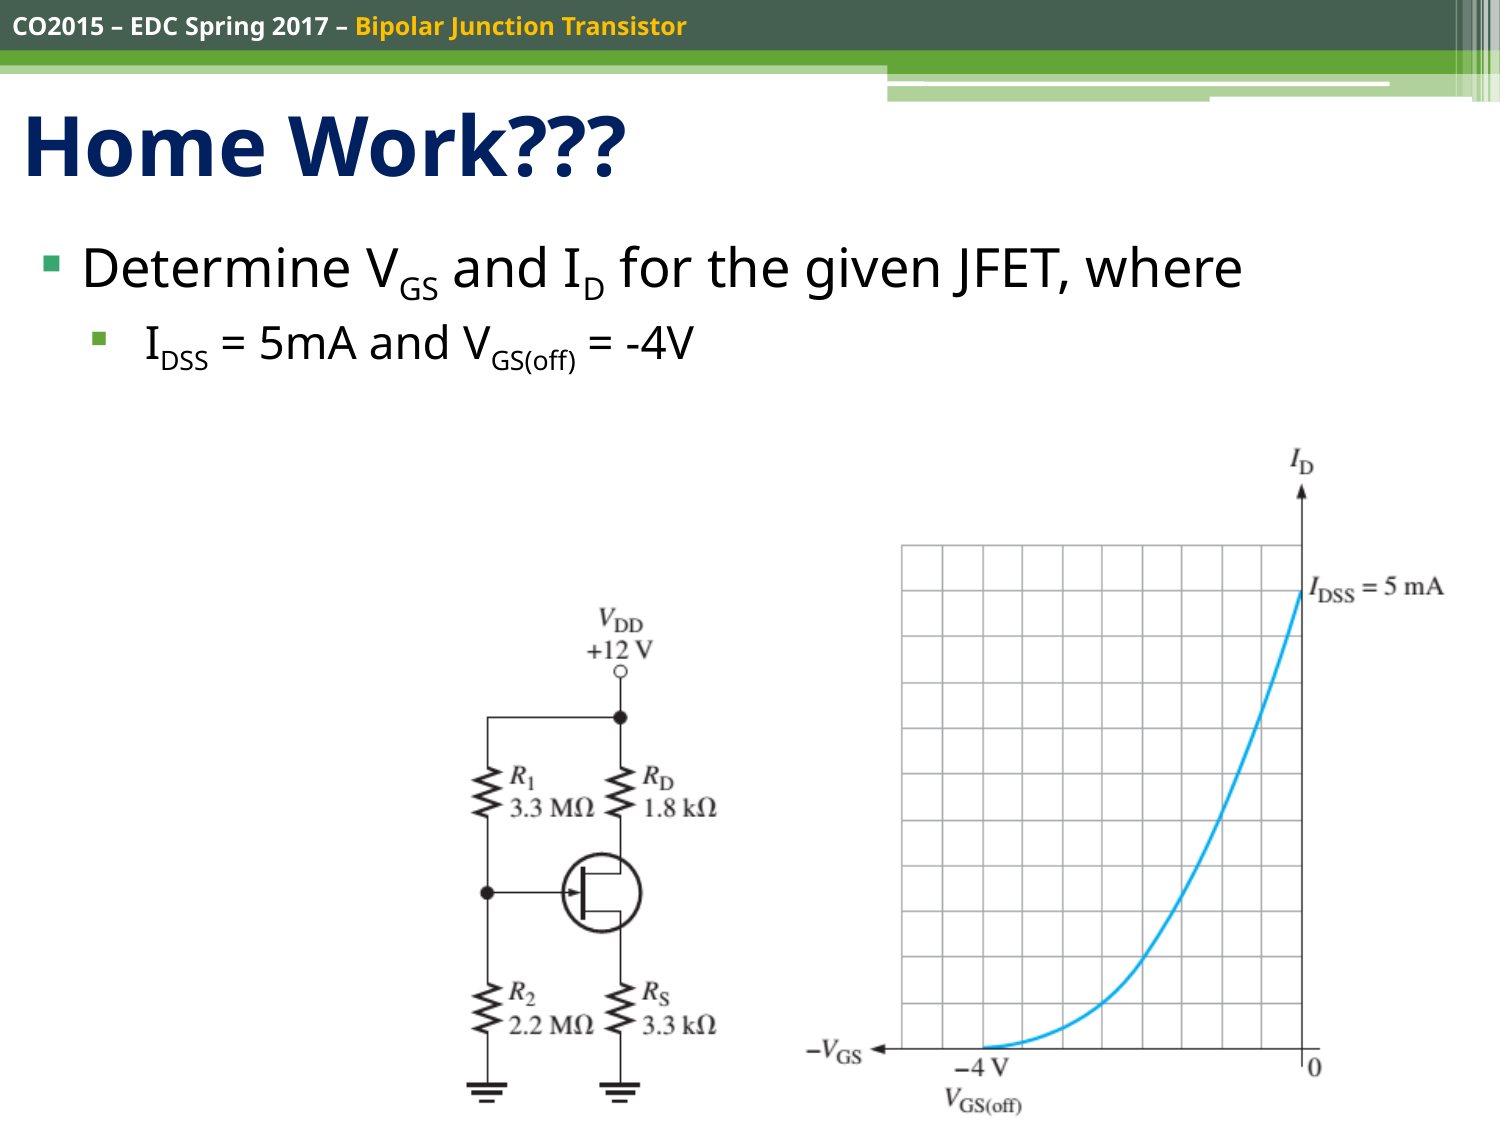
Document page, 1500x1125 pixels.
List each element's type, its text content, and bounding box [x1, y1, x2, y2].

list Determine VGS and ID for the given JFET, where IDSS = 5mA and VGS(off) = -4V [6, 225, 1485, 1079]
title Home Work??? [6, 77, 1485, 209]
picture [434, 401, 1500, 1125]
